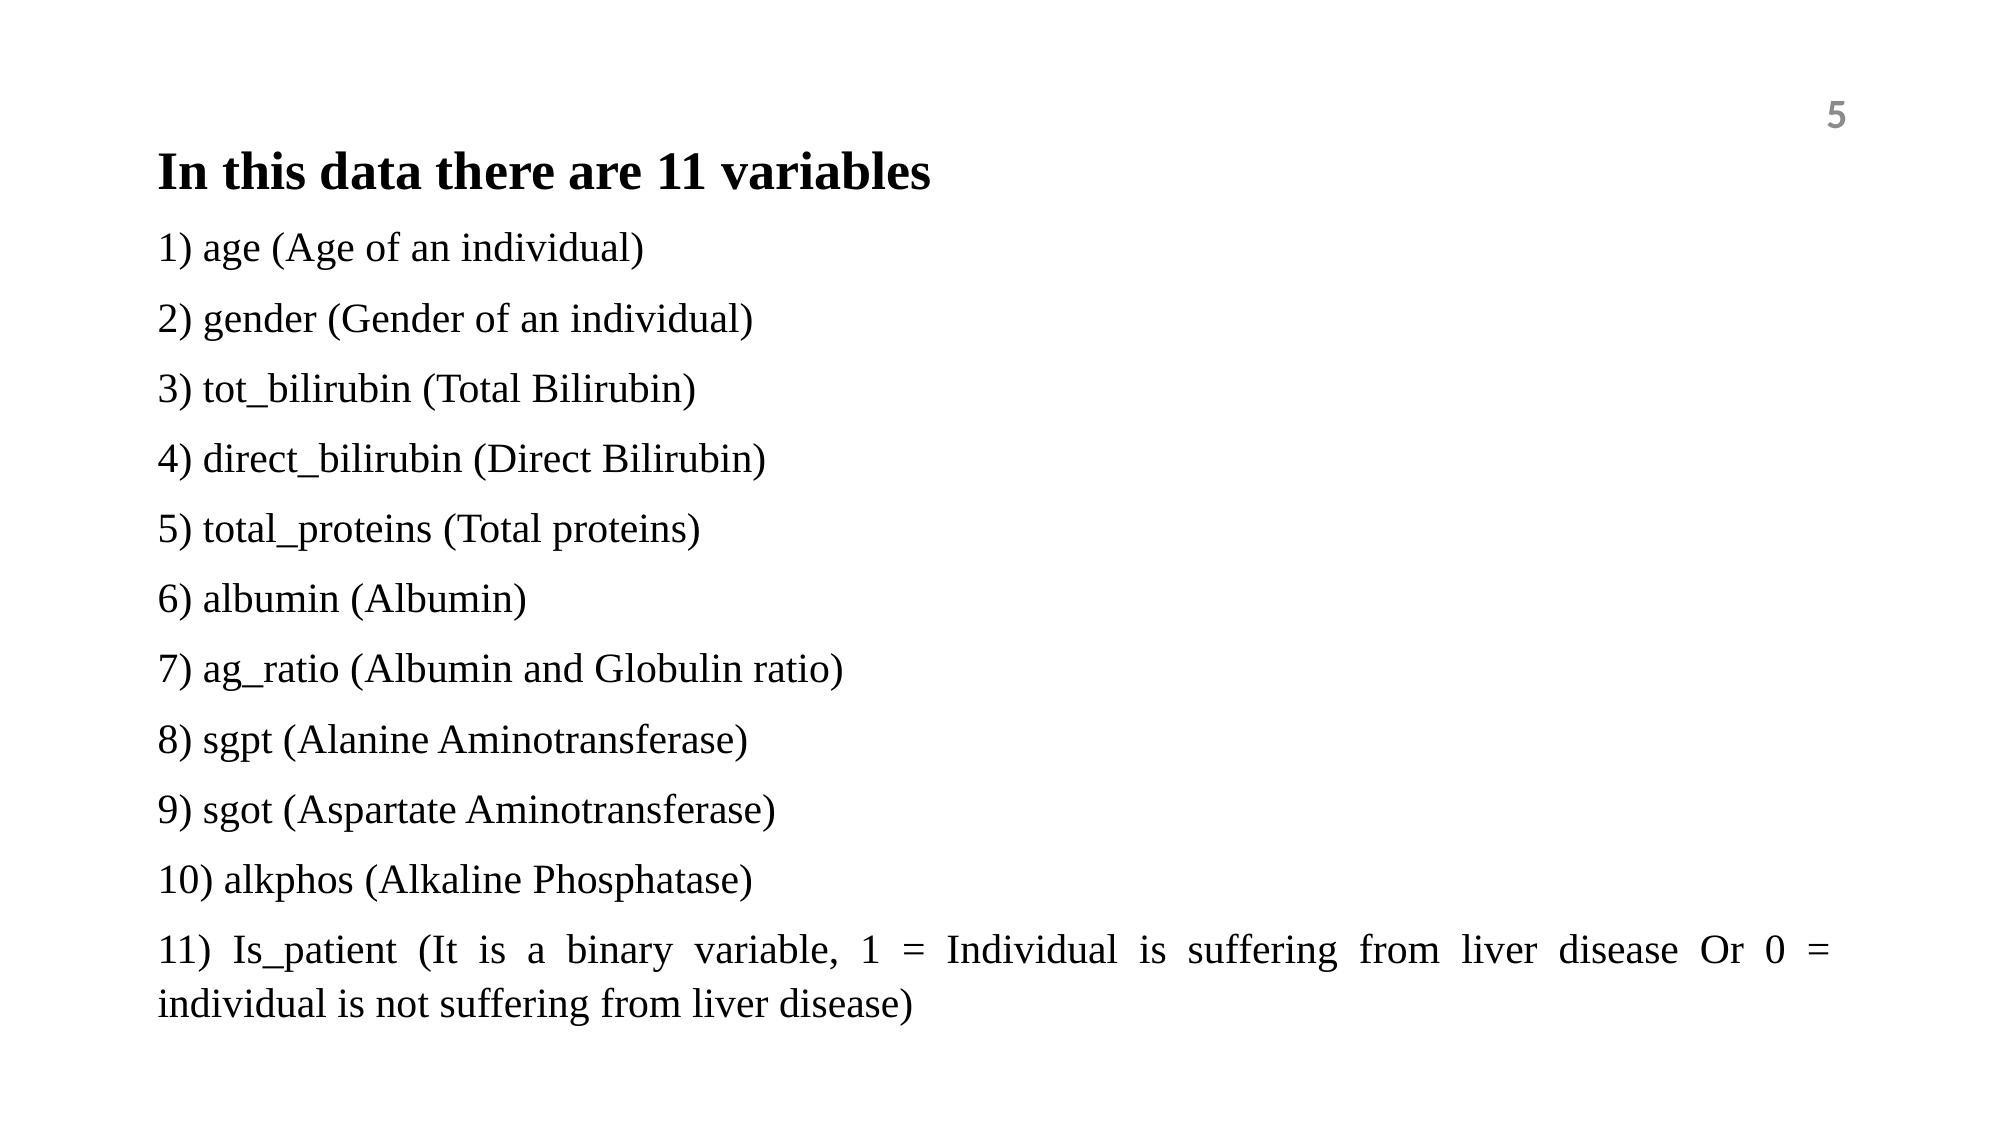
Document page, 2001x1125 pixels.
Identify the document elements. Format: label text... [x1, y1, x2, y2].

text_box In this data there are 11 variables 1) age (Age of an individual) 2) gender (Gender of an individual) 3) tot_bilirubin (Total Bilirubin) 4) direct_bilirubin (Direct Bilirubin) 5) total_proteins (Total proteins) 6) albumin (Albumin) 7) ag_ratio (Albumin and Globulin ratio) 8) sgpt (Alanine Aminotransferase) 9) sgot (Aspartate Aminotransferase) 10) alkphos (Alkaline Phosphatase) 11) Is_patient (It is a binary variable, 1 = Individual is suffering from liver disease Or 0 = individual is not suffering from liver disease) [142, 123, 1847, 1033]
slide_number 5 [1412, 81, 1863, 142]
